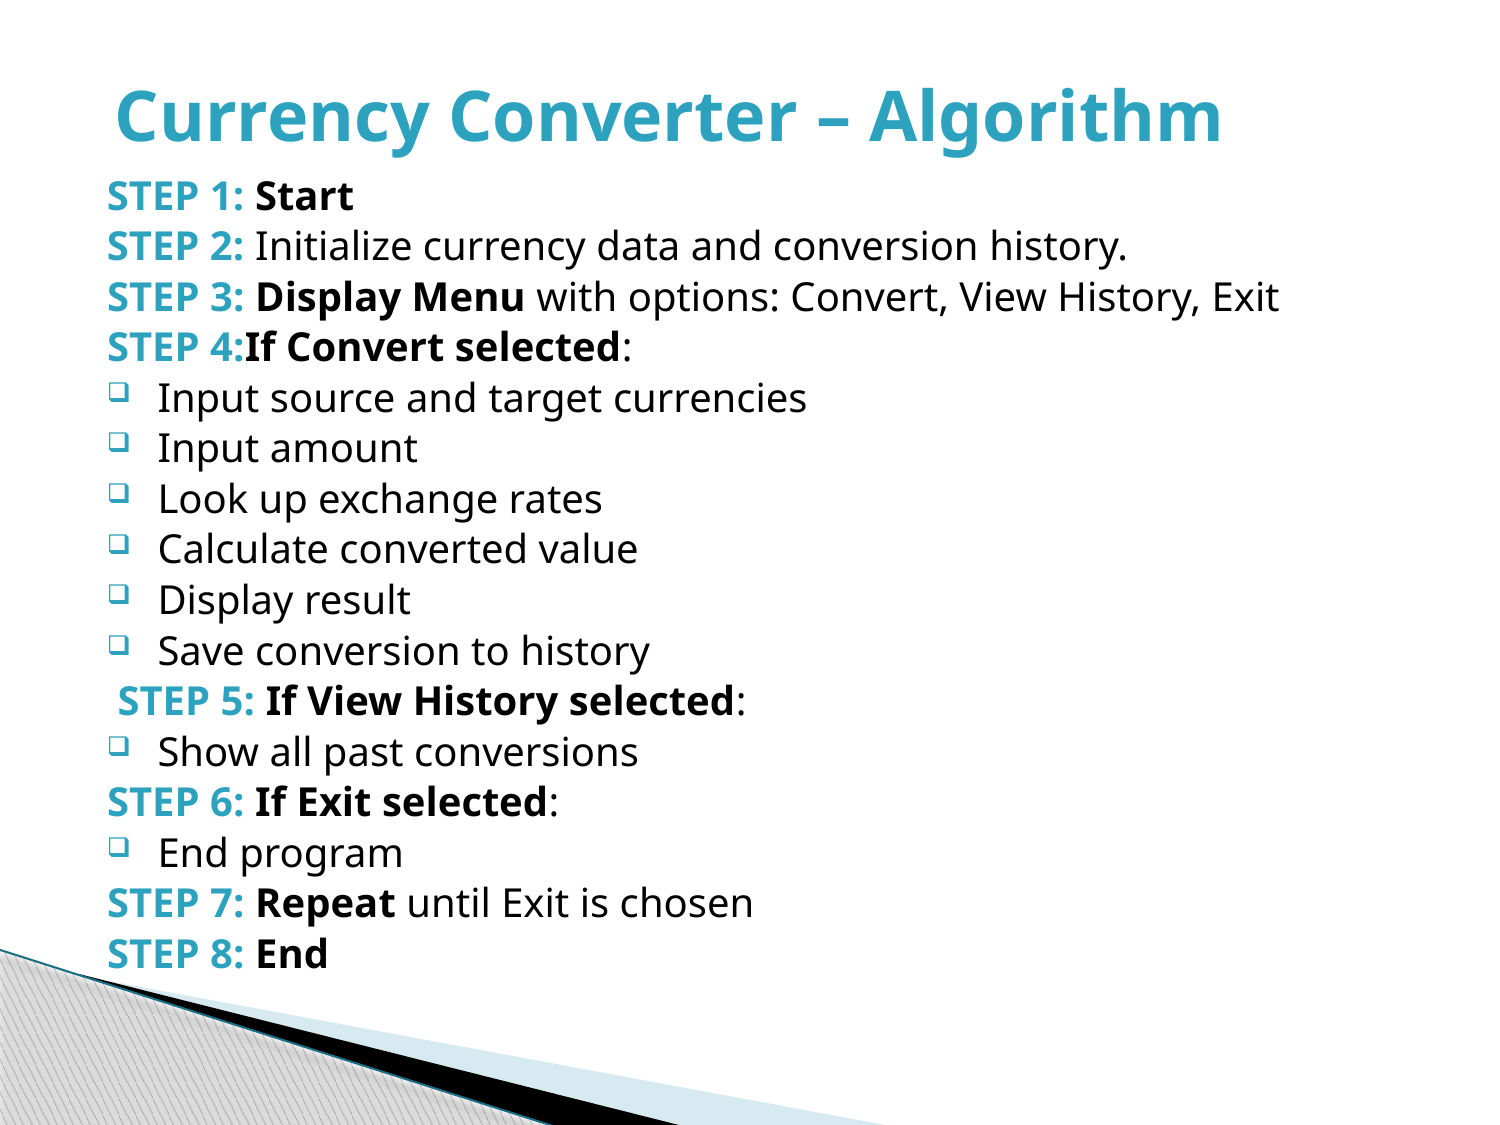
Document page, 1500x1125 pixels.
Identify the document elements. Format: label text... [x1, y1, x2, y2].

title Currency Converter – Algorithm [99, 62, 1450, 250]
list STEP 1: Start STEP 2: Initialize currency data and conversion history. STEP 3: Display Menu with options: Convert, View History, Exit STEP 4:If Convert selected: Input source and target currencies Input amount Look up exchange rates Calculate converted value Display result Save conversion to history STEP 5: If View History selected: Show all past conversions STEP 6: If Exit selected: End program STEP 7: Repeat until Exit is chosen STEP 8: End [75, 162, 1425, 986]
